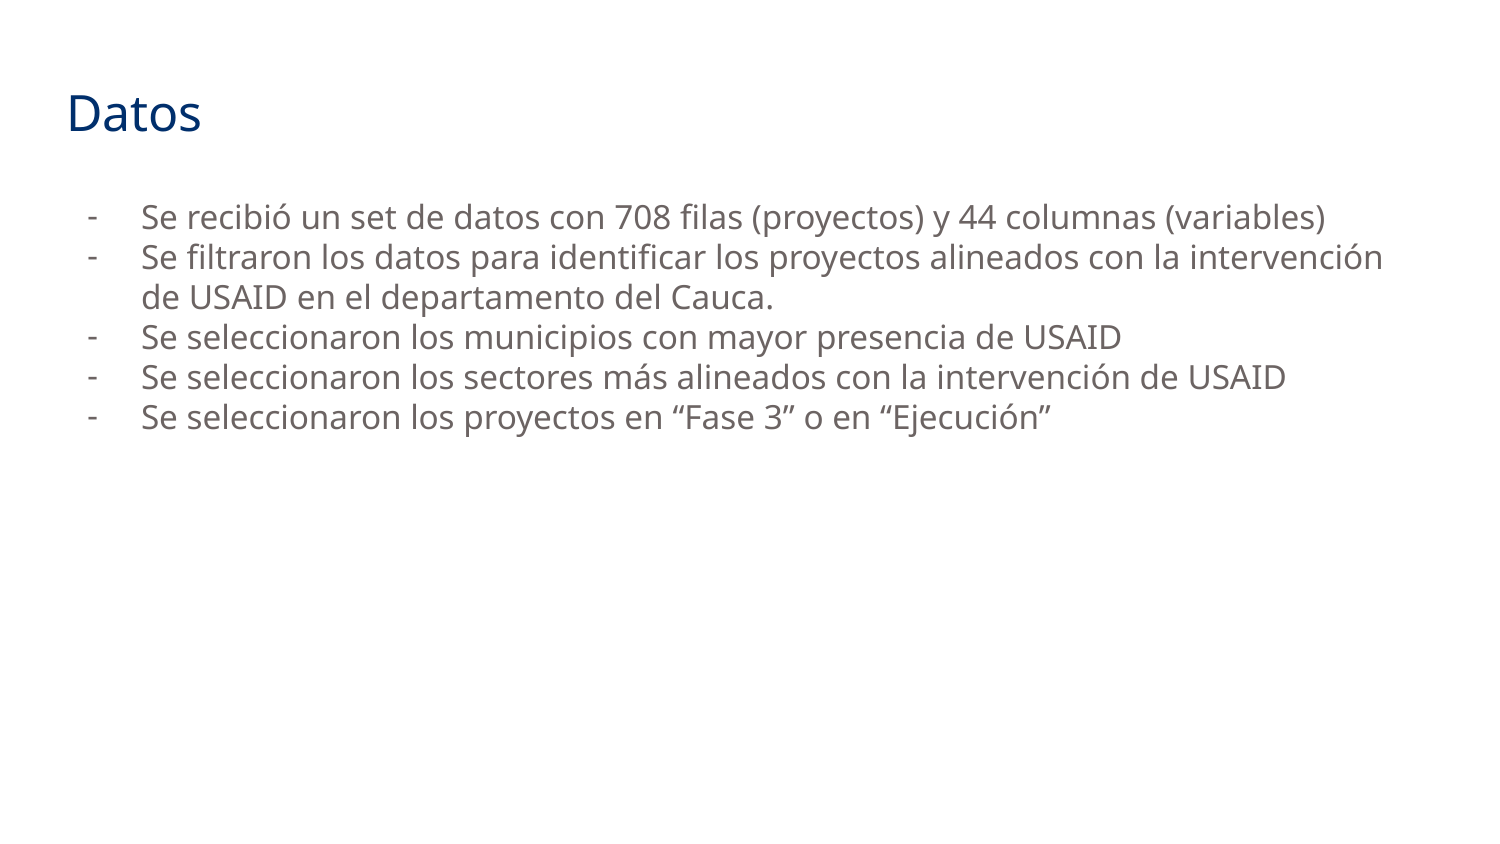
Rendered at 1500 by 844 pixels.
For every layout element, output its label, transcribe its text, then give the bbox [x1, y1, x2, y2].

list Se recibió un set de datos con 708 filas (proyectos) y 44 columnas (variables) Se filtraron los datos para identificar los proyectos alineados con la intervención de USAID en el departamento del Cauca. Se seleccionaron los municipios con mayor presencia de USAID Se seleccionaron los sectores más alineados con la intervención de USAID Se seleccionaron los proyectos en “Fase 3” o en “Ejecución” [51, 189, 1449, 750]
title Datos [51, 0, 1449, 149]
